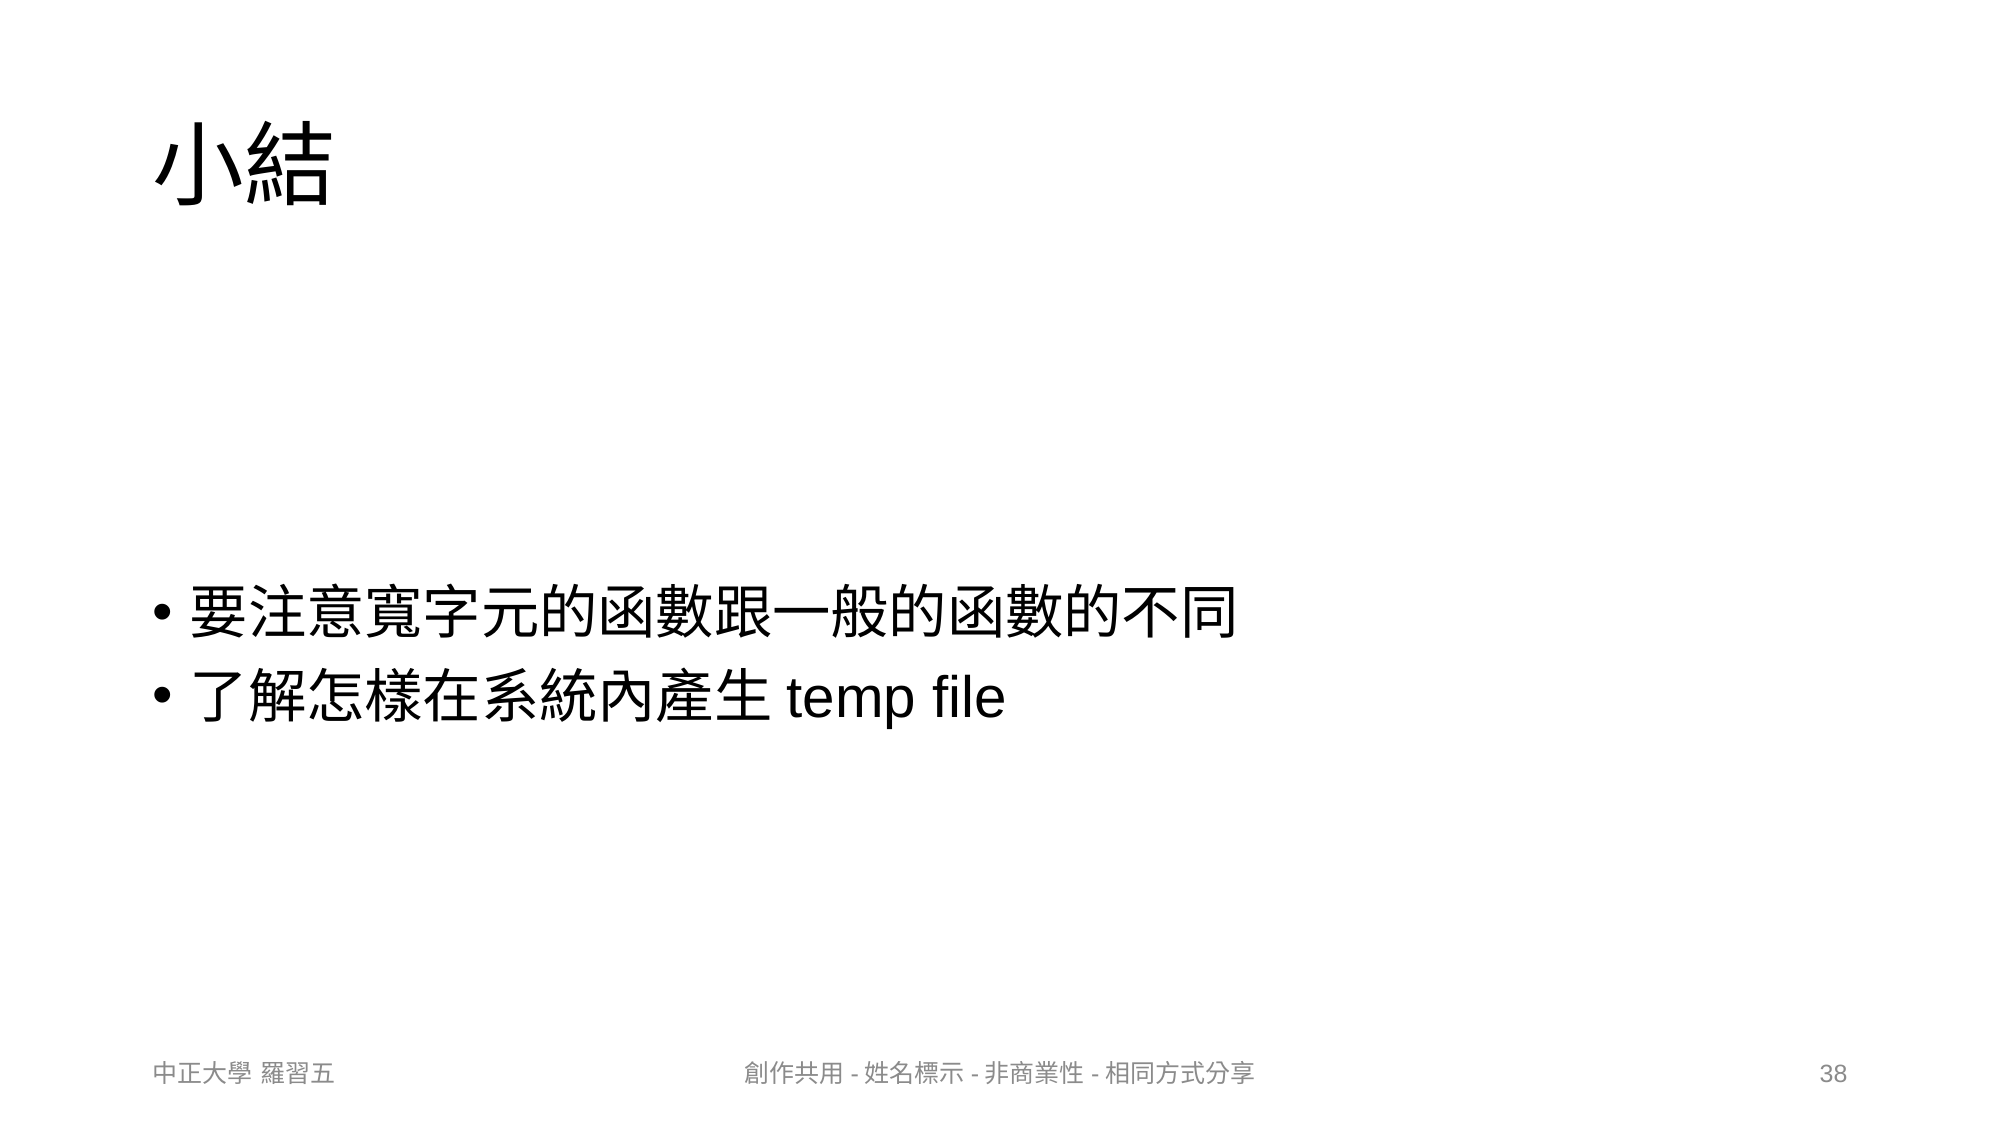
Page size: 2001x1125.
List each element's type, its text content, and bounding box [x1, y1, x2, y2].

slide_number 38 [1412, 1042, 1863, 1103]
footer 創作共用-姓名標示-非商業性-相同方式分享 [662, 1042, 1338, 1103]
slide_number 中正大學 羅習五 [137, 1042, 588, 1103]
title 小結 [137, 59, 1863, 278]
list 要注意寬字元的函數跟一般的函數的不同 了解怎樣在系統內產生temp file [137, 299, 1863, 1014]
